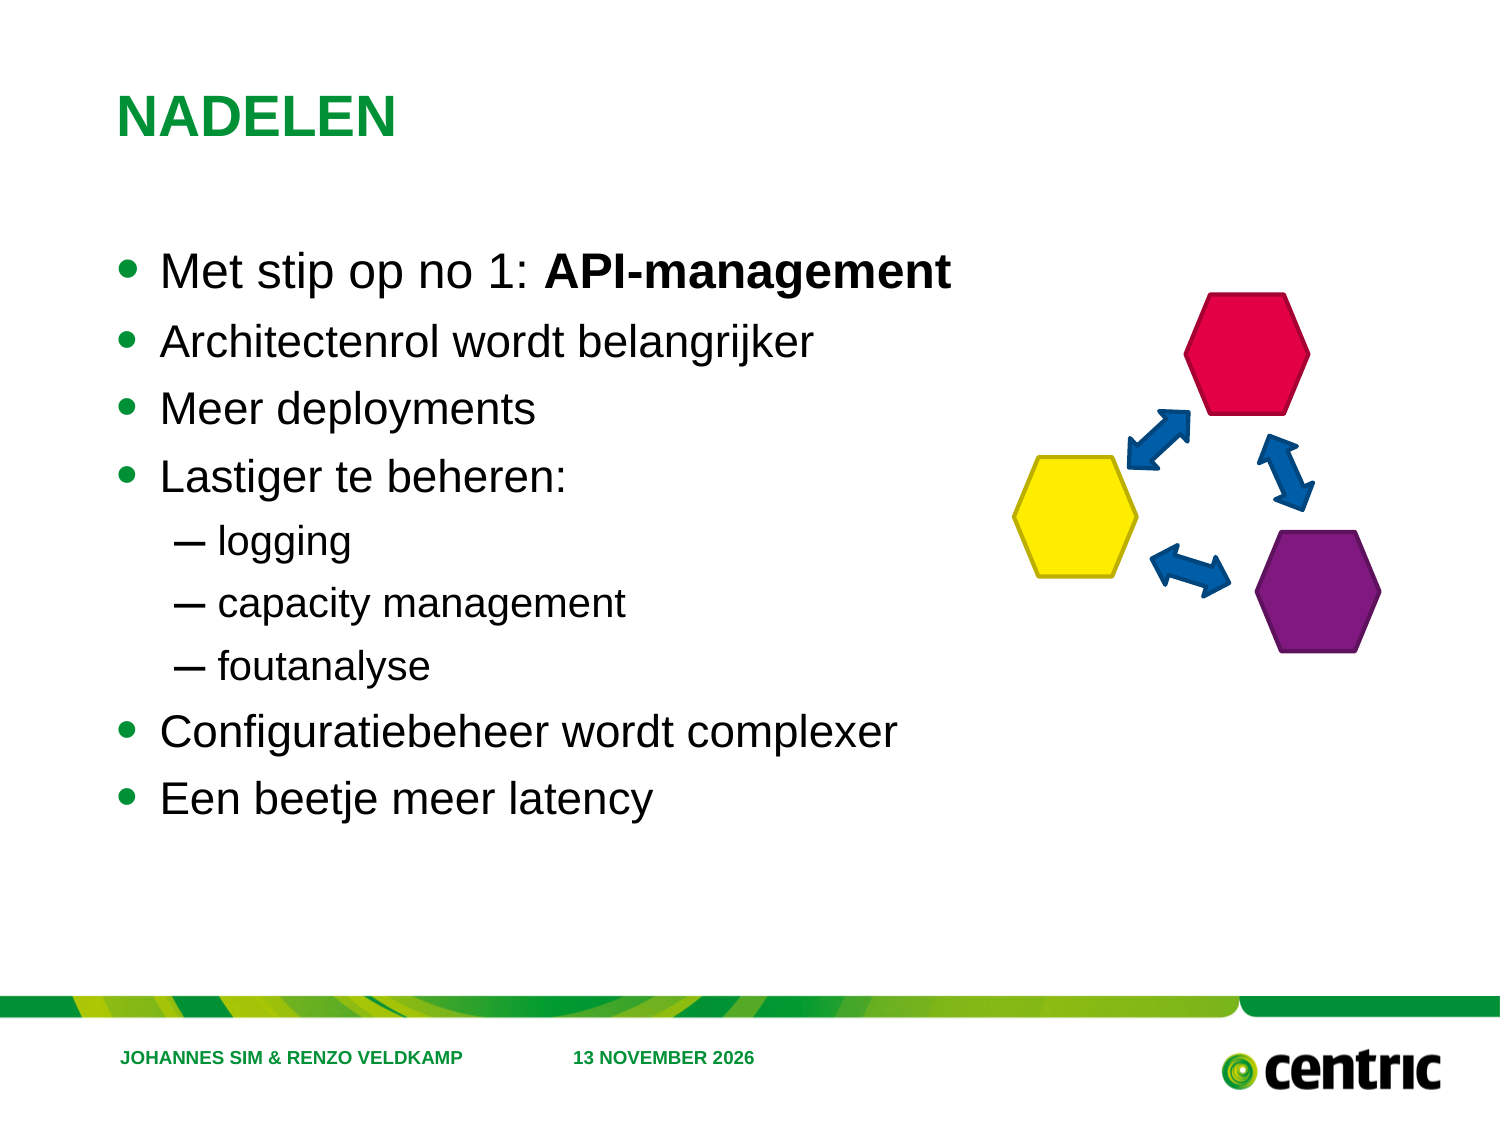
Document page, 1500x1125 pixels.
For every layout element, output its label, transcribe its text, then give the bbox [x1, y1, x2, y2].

text_box [1149, 543, 1232, 599]
text_box [1183, 292, 1311, 416]
footer Johannes Sim & Renzo veldkamp [105, 1027, 537, 1088]
text_box [1011, 455, 1139, 579]
text_box [1126, 408, 1191, 471]
text_box [1256, 433, 1315, 512]
slide_number 17 oktober 2018 [558, 1027, 909, 1088]
list Met stip op no 1: API-management Architectenrol wordt belangrijker Meer deployments Lastiger te beheren: logging capacity management foutanalyse Configuratiebeheer wordt complexer Een beetje meer latency [101, 231, 1441, 975]
picture [0, 995, 1500, 1125]
text_box [1254, 529, 1382, 654]
title nadelen [101, 77, 1441, 213]
